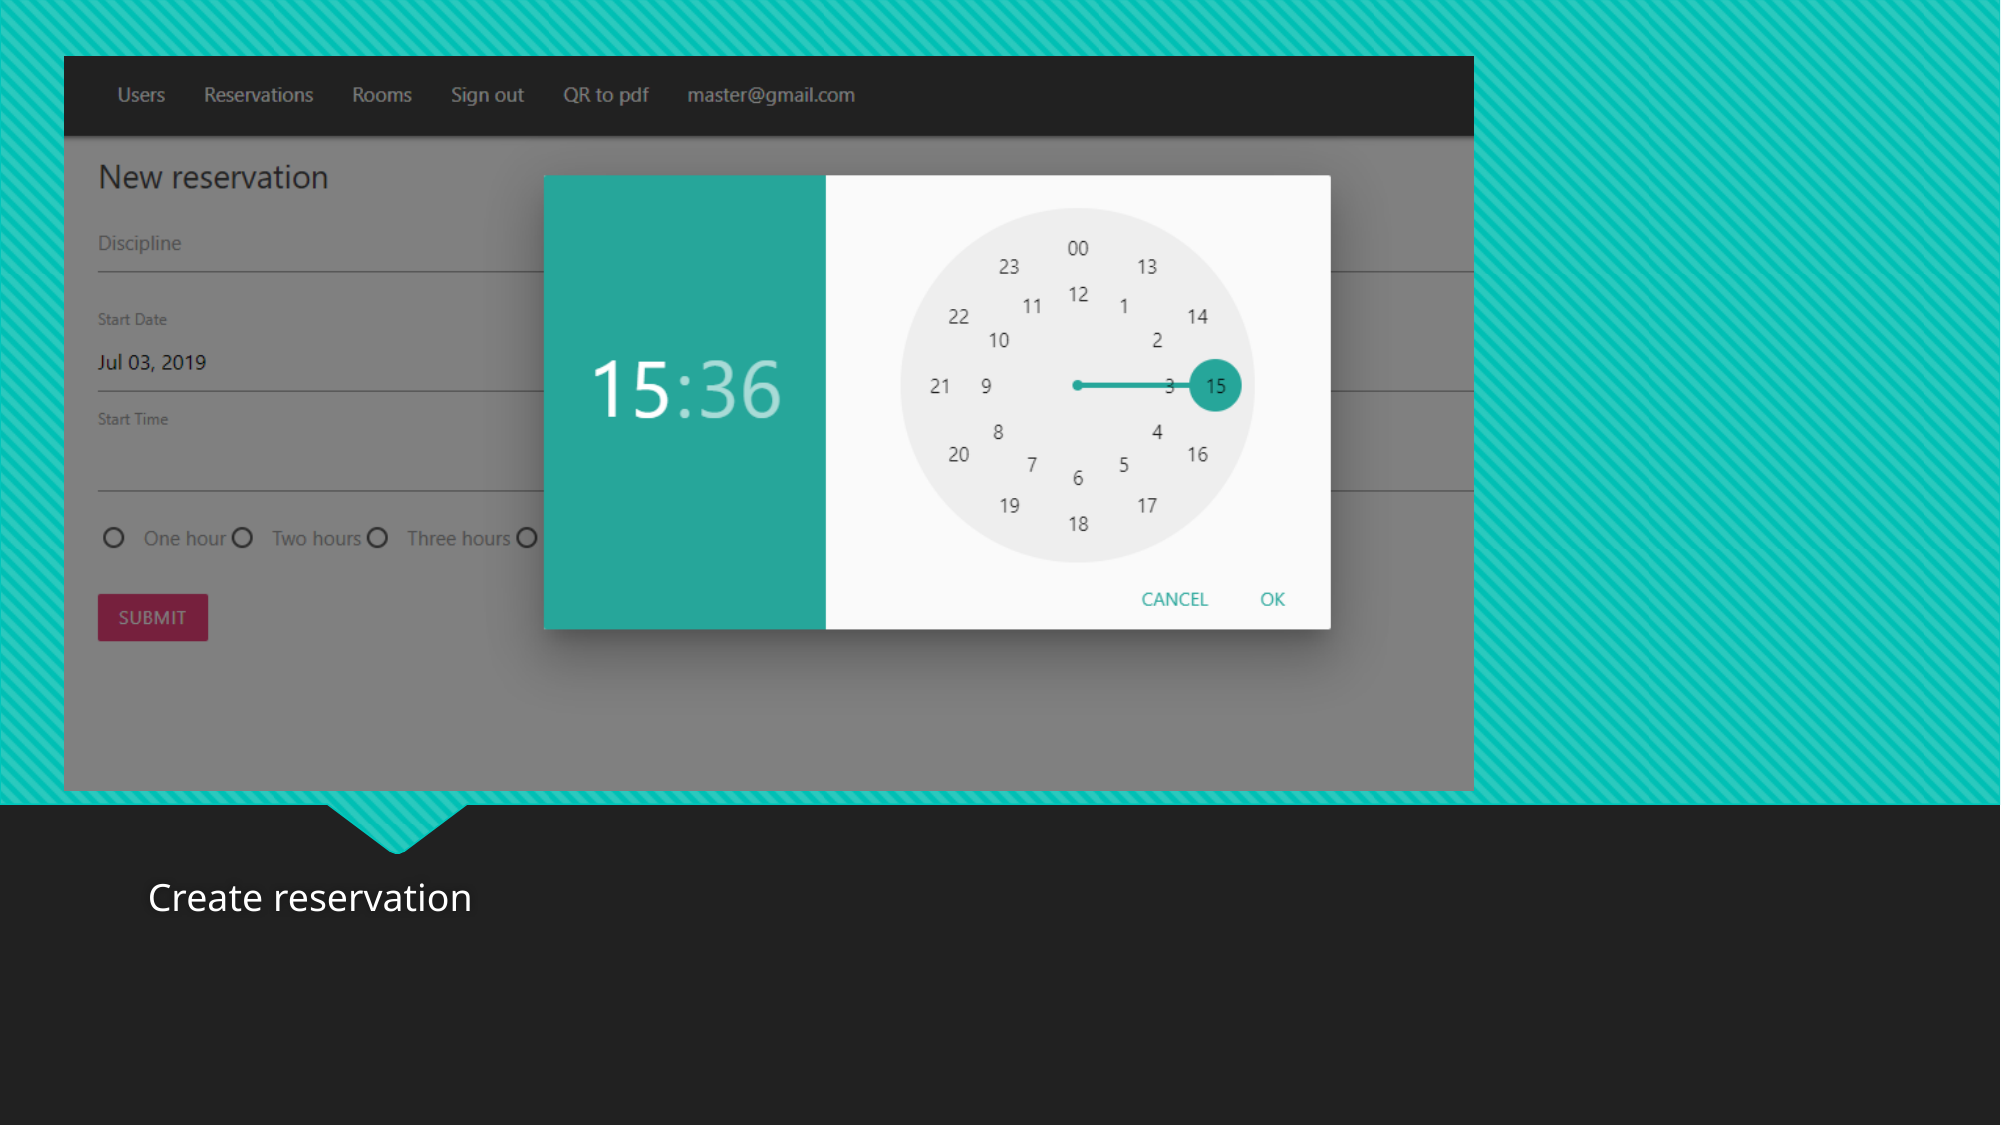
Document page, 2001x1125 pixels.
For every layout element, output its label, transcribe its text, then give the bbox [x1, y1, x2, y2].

picture [63, 56, 1475, 792]
subtitle Create reservation [132, 866, 1868, 938]
